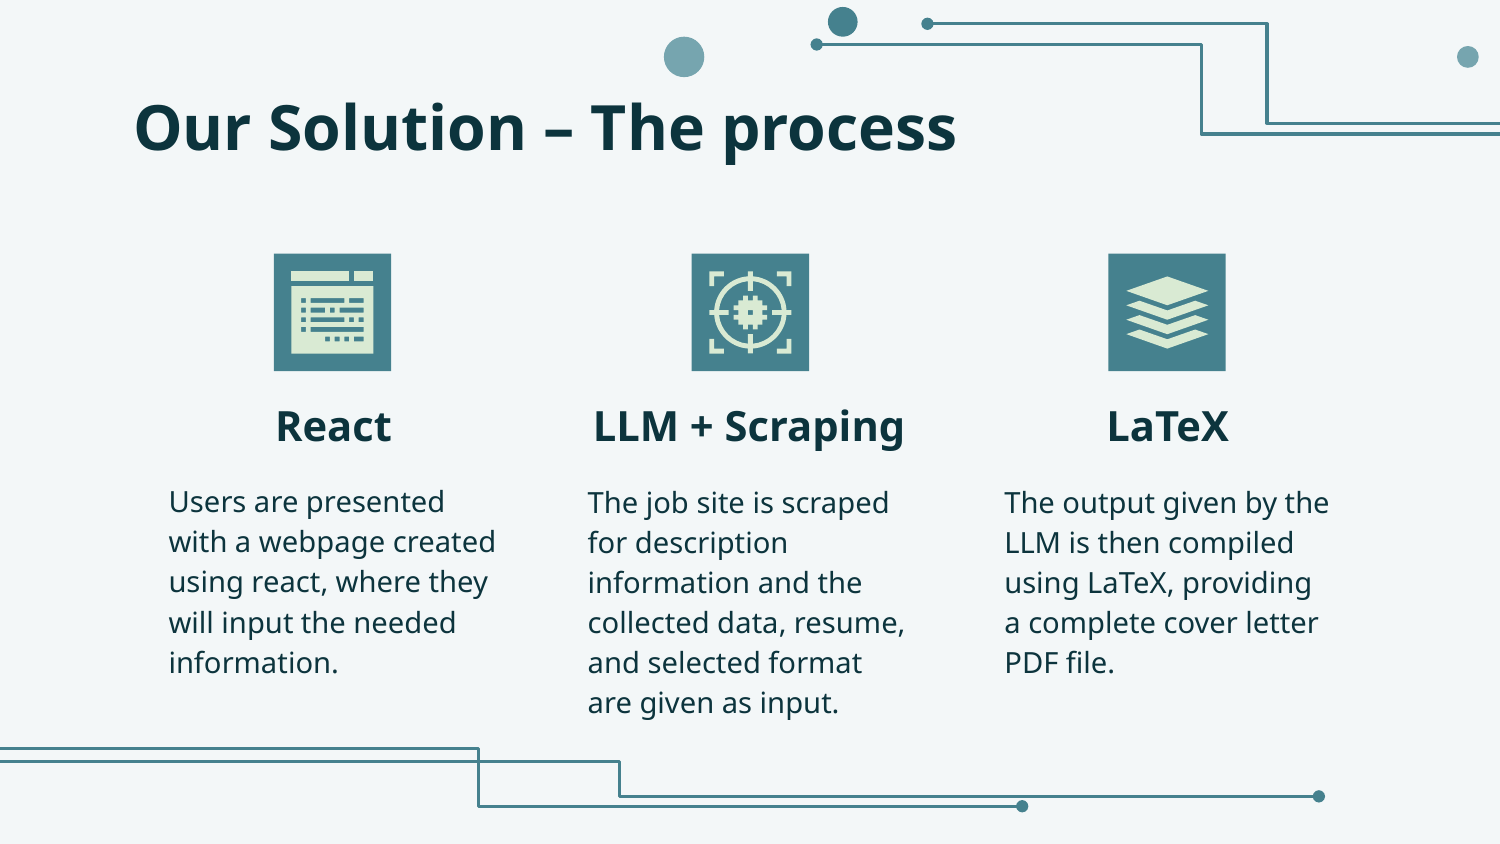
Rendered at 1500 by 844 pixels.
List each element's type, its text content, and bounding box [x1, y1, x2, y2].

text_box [1108, 253, 1227, 372]
subtitle React [155, 399, 512, 463]
text_box Users are presented with a webpage created using react, where they will input the needed information. [153, 463, 512, 678]
subtitle The output given by the LLM is then compiled using LaTeX, providing a complete cover letter PDF file. [989, 465, 1347, 679]
subtitle LaTeX [989, 399, 1347, 465]
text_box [273, 253, 392, 372]
subtitle The job site is scraped for description information and the collected data, resume, and selected format are given as input. [572, 465, 930, 679]
subtitle LLM + Scraping [540, 399, 958, 465]
title Our Solution – The process [118, 72, 1382, 167]
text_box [691, 253, 810, 372]
